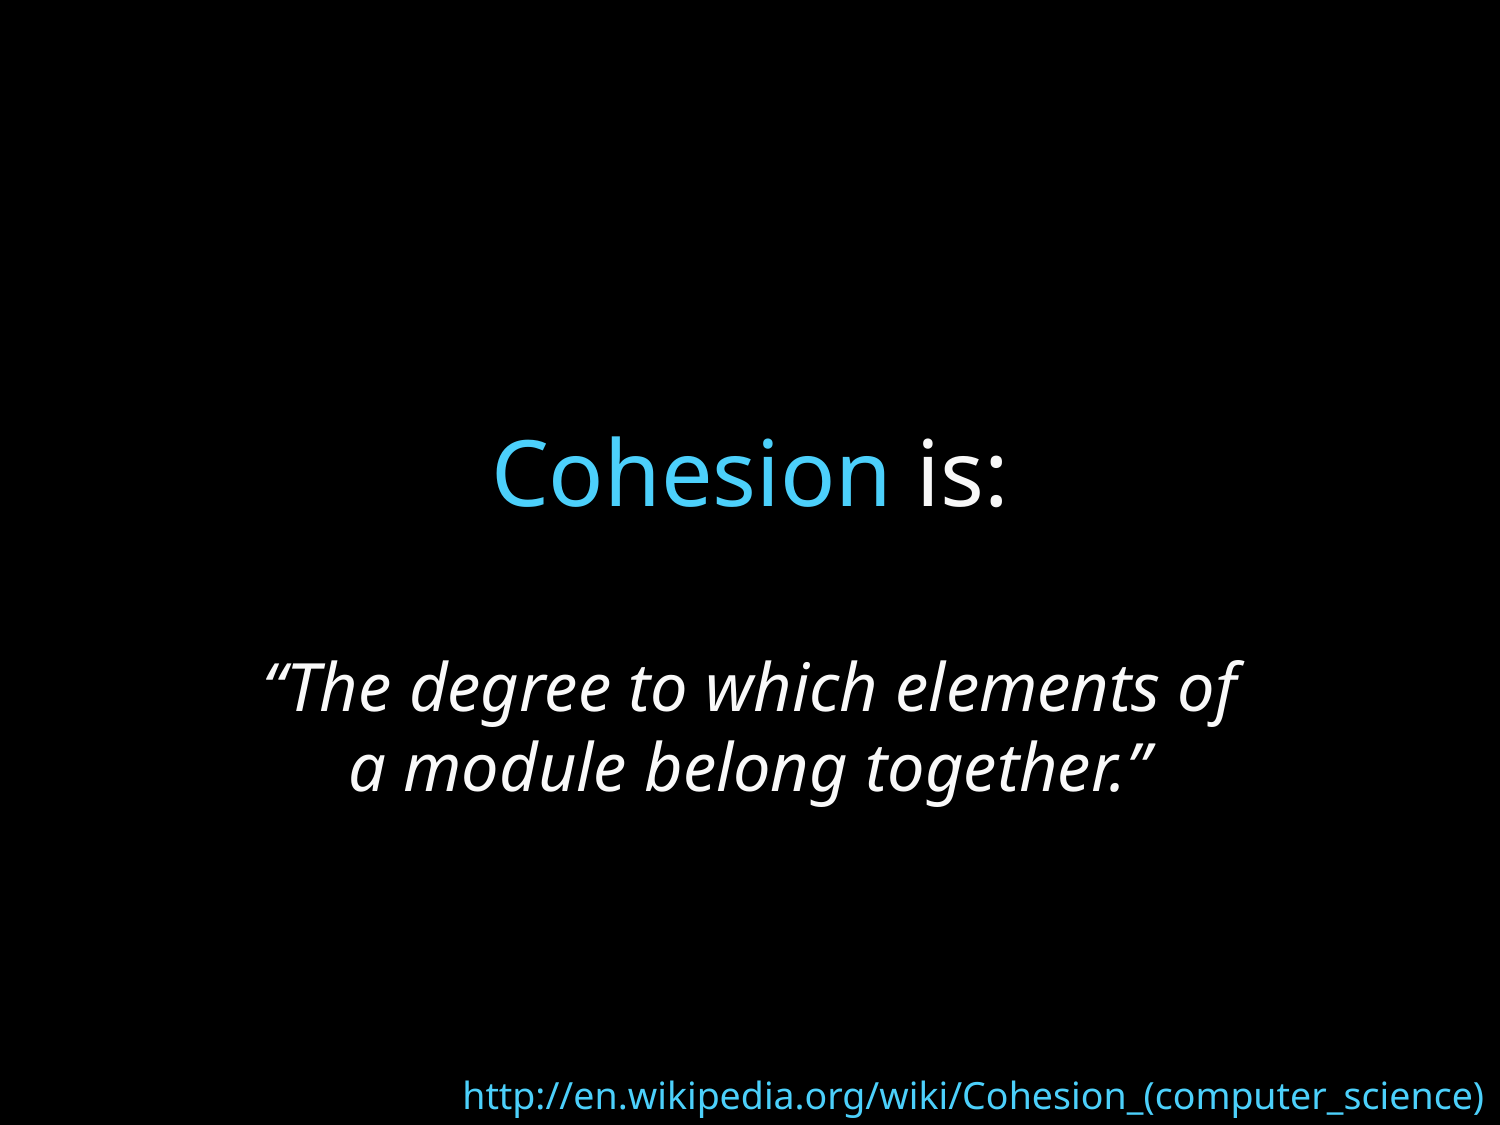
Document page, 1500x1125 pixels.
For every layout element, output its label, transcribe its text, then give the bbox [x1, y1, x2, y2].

title Cohesion is: [112, 349, 1388, 591]
text_box http://en.wikipedia.org/wiki/Cohesion_(computer_science) [416, 1064, 1500, 1125]
subtitle “The degree to which elements of a module belong together.” [225, 637, 1275, 925]
